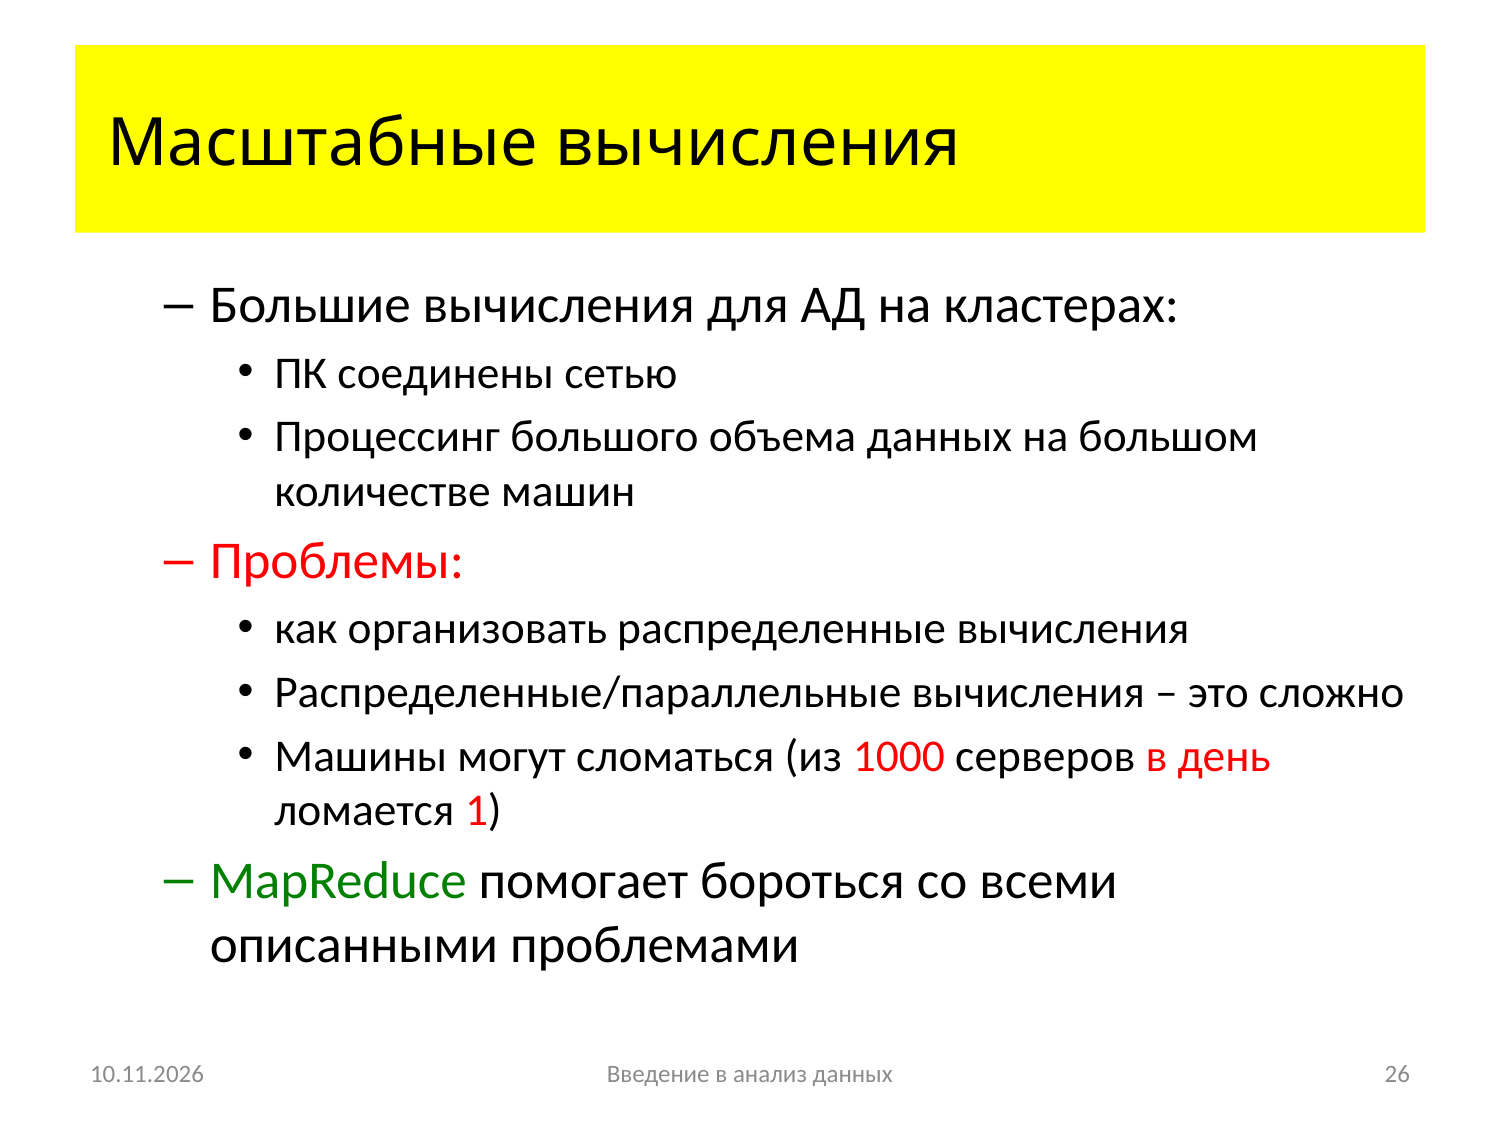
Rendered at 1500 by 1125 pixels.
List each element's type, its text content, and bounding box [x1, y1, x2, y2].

slide_number 27 [1074, 1042, 1425, 1103]
title Масштабные вычисления [75, 45, 1425, 233]
footer Введение в анализ данных [512, 1042, 988, 1103]
list Большие вычисления для АД на кластерах: ПК соединены сетью Процессинг большого объема данных на большом количестве машин Проблемы: как организовать распределенные вычисления Распределенные/параллельные вычисления – это сложно Машины могут сломаться (из 1000 серверов в день ломается 1) МарReduce помогает бороться со всеми описанными проблемами [75, 262, 1425, 1005]
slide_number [75, 1042, 425, 1103]
